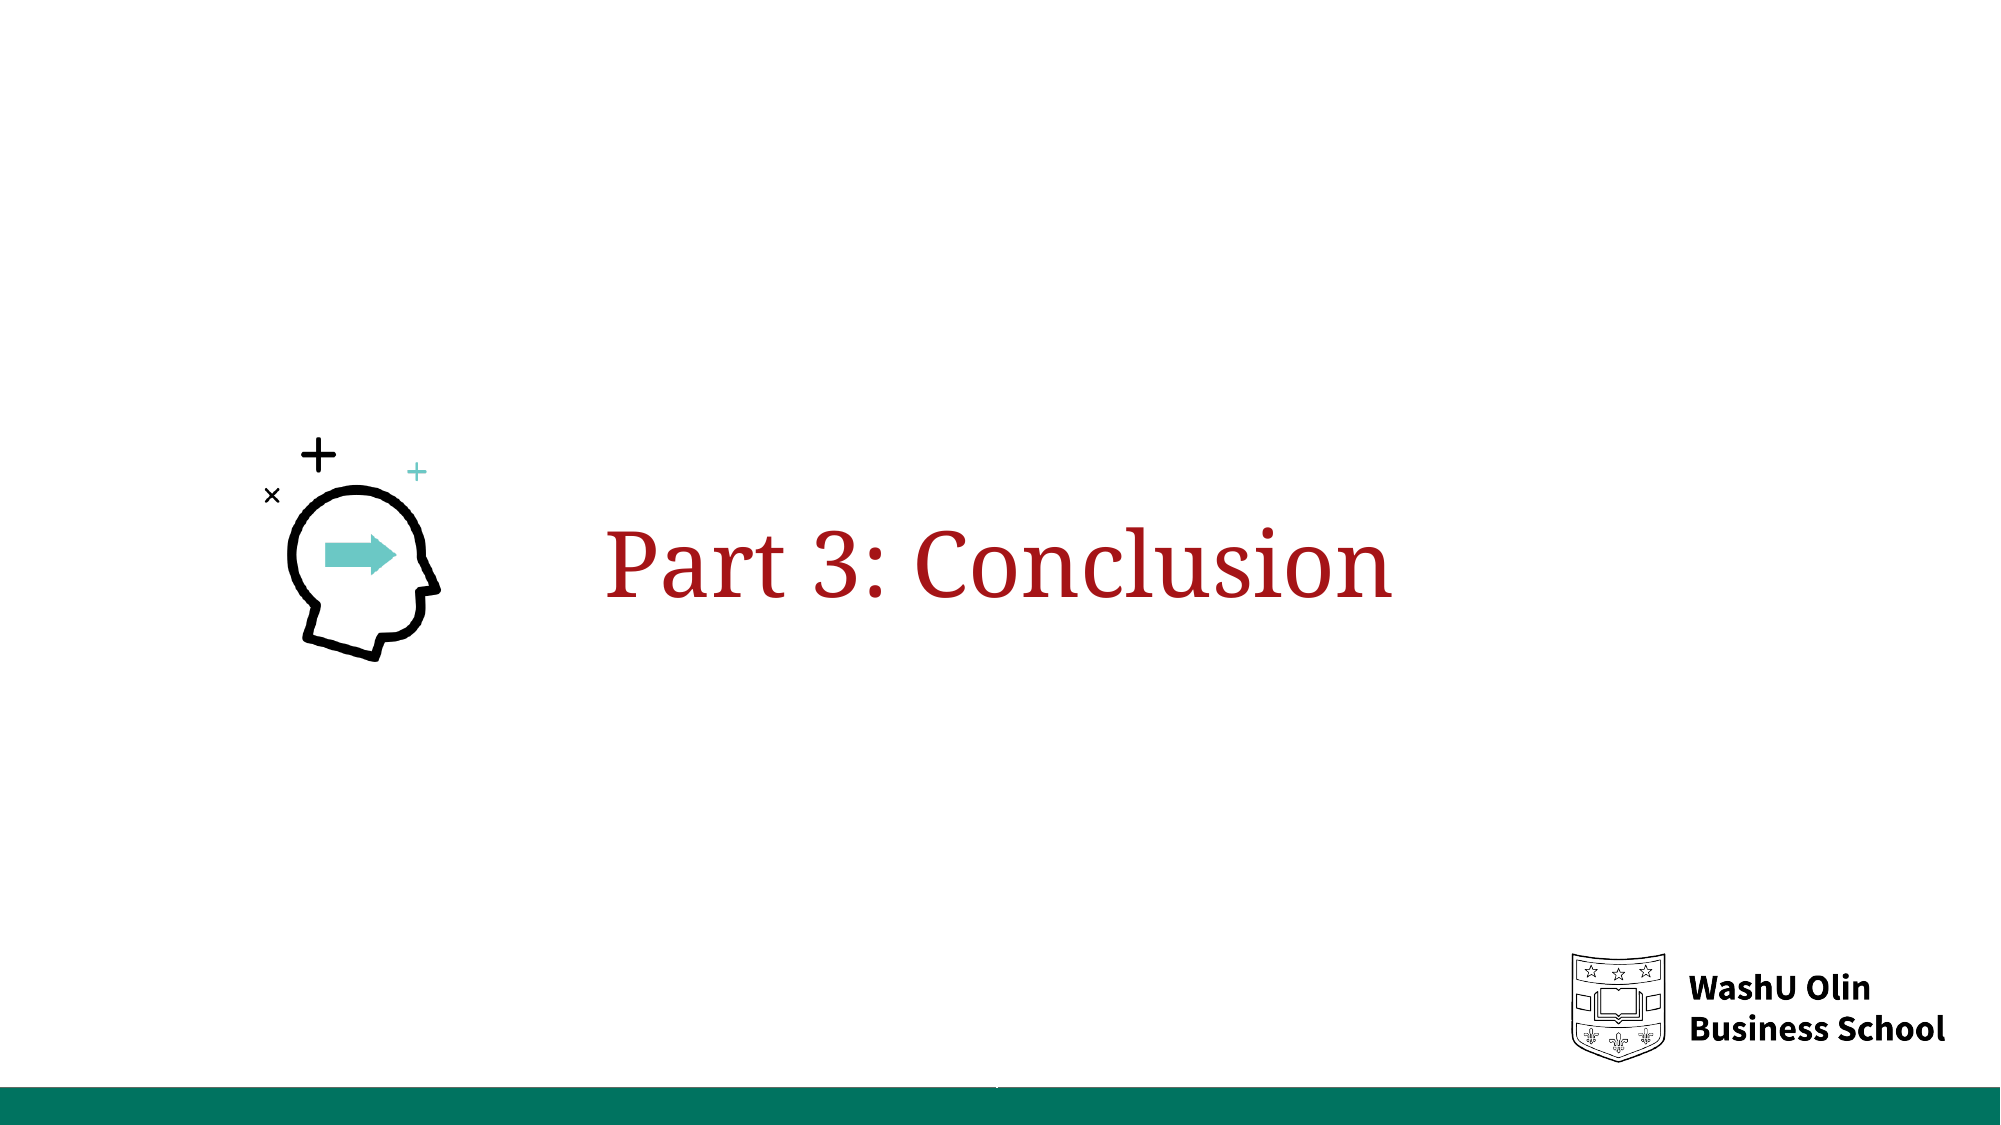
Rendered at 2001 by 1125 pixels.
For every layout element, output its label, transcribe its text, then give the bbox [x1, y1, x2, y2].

picture [223, 423, 501, 701]
picture [1571, 953, 1945, 1063]
title Part 3: Conclusion [362, 0, 1638, 619]
